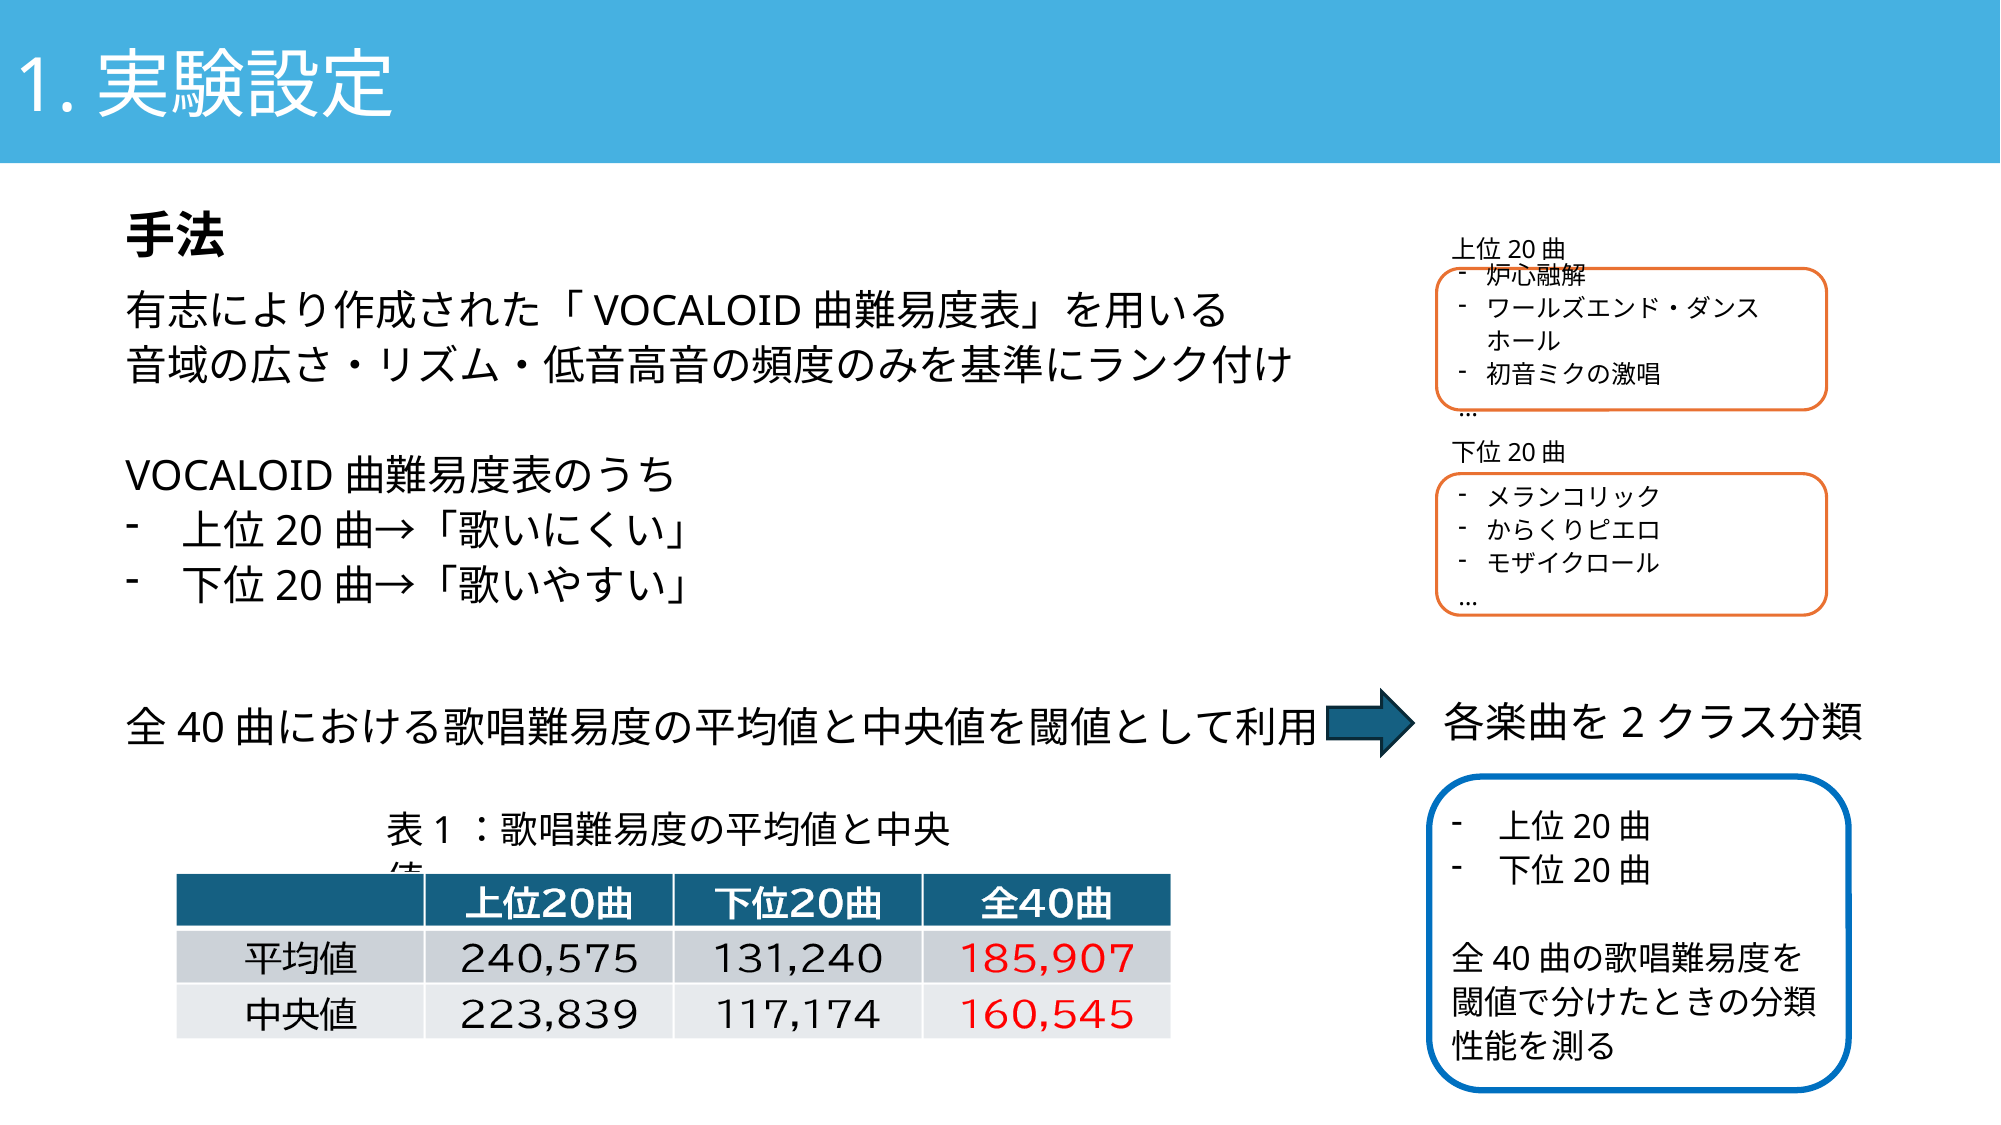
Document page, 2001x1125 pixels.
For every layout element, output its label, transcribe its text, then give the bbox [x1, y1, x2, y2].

text_box 炉心融解 ワールズエンド・ダンスホール 初音ミクの激唱 … [1435, 266, 1829, 412]
text_box 表1：歌唱難易度の平均値と中央値 [371, 794, 979, 868]
text_box 全40曲における歌唱難易度の平均値と中央値を閾値として利用 [110, 688, 1380, 759]
text_box 上位20曲 下位20曲 全40曲の歌唱難易度を閾値で分けたときの分類性能を測る [1436, 794, 1849, 1073]
text_box 有志により作成された「VOCALOID曲難易度表」を用いる 音域の広さ・リズム・低音高音の頻度のみを基準にランク付け VOCALOID曲難易度表のうち 上位20曲→「歌いにくい」 下位20曲→「歌いやすい」 [110, 271, 1312, 617]
picture [174, 868, 1176, 1053]
text_box 1.実験設定 [0, 0, 2000, 165]
text_box [1440, 775, 1838, 794]
text_box 下位20曲 [1436, 426, 1673, 474]
text_box [1326, 687, 1416, 759]
text_box メランコリック からくりピエロ モザイクロール … [1435, 472, 1829, 617]
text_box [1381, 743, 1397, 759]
text_box [1440, 1073, 1838, 1092]
text_box 手法 [110, 195, 278, 271]
text_box 上位20曲 [1436, 223, 1673, 271]
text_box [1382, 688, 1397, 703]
text_box 各楽曲を2クラス分類 [1429, 688, 1925, 754]
text_box [1427, 800, 1436, 1067]
